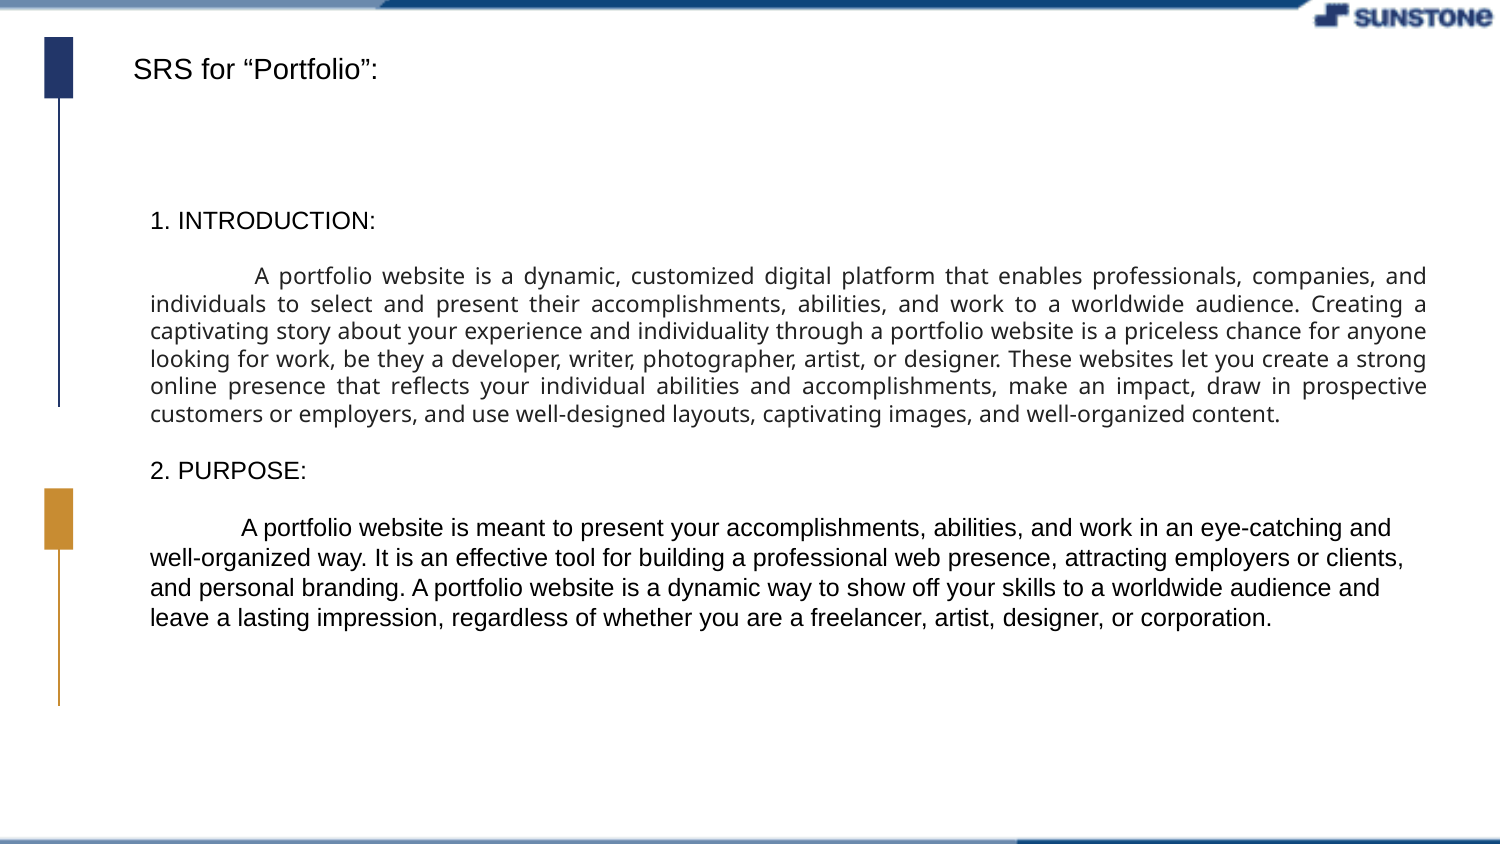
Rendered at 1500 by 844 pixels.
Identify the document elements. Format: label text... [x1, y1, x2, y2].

text_box SRS for “Portfolio”: [118, 42, 1007, 128]
text_box 1. INTRODUCTION: A portfolio website is a dynamic, customized digital platform that enables professionals, companies, and individuals to select and present their accomplishments, abilities, and work to a worldwide audience. Creating a captivating story about your experience and individuality through a portfolio website is a priceless chance for anyone looking for work, be they a developer, writer, photographer, artist, or designer. These websites let you create a strong online presence that reflects your individual abilities and accomplishments, make an impact, draw in prospective customers or employers, and use well-designed layouts, captivating images, and well-organized content. 2. PURPOSE: A portfolio website is meant to present your accomplishments, abilities, and work in an eye-catching and well-organized way. It is an effective tool for building a professional web presence, attracting employers or clients, and personal branding. A portfolio website is a dynamic way to show off your skills to a worldwide audience and leave a lasting impression, regardless of whether you are a freelancer, artist, designer, or corporation. [135, 197, 1444, 639]
picture [0, 0, 1500, 844]
